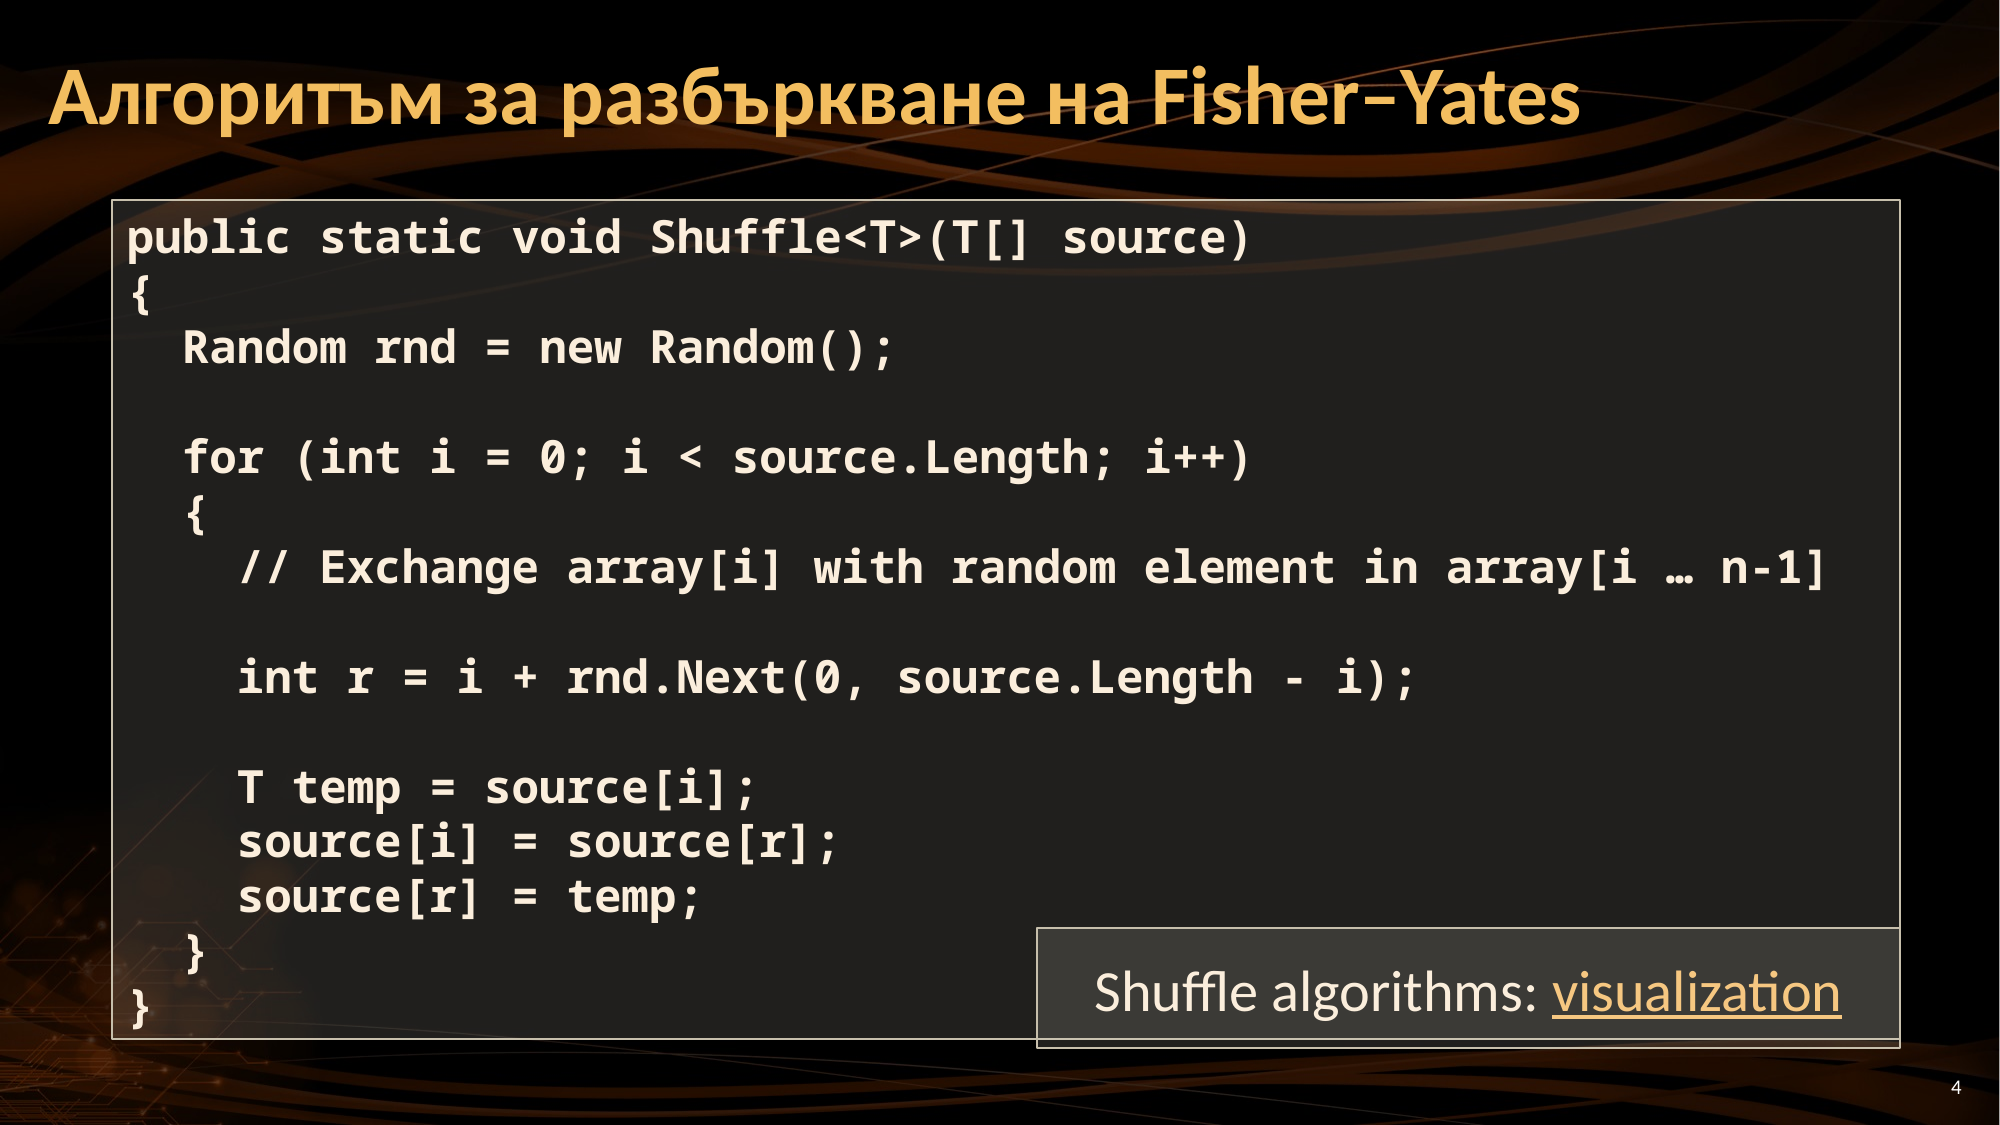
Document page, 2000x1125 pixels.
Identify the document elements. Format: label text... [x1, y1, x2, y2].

slide_number 4 [1897, 1070, 1968, 1103]
text_box Shuffle algorithms: visualization [1037, 927, 1900, 1049]
text_box public static void Shuffle<T>(T[] source) { Random rnd = new Random(); for (int i = 0; i < source.Length; i++) { // Exchange array[i] with random element in array[i … n-1] int r = i + rnd.Next(0, source.Length - i); T temp = source[i]; source[i] = source[r]; source[r] = temp; } } [112, 200, 1900, 1040]
title Алгоритъм за разбъркване на Fisher–Yates [30, 6, 1968, 189]
picture [0, 0, 2000, 1125]
